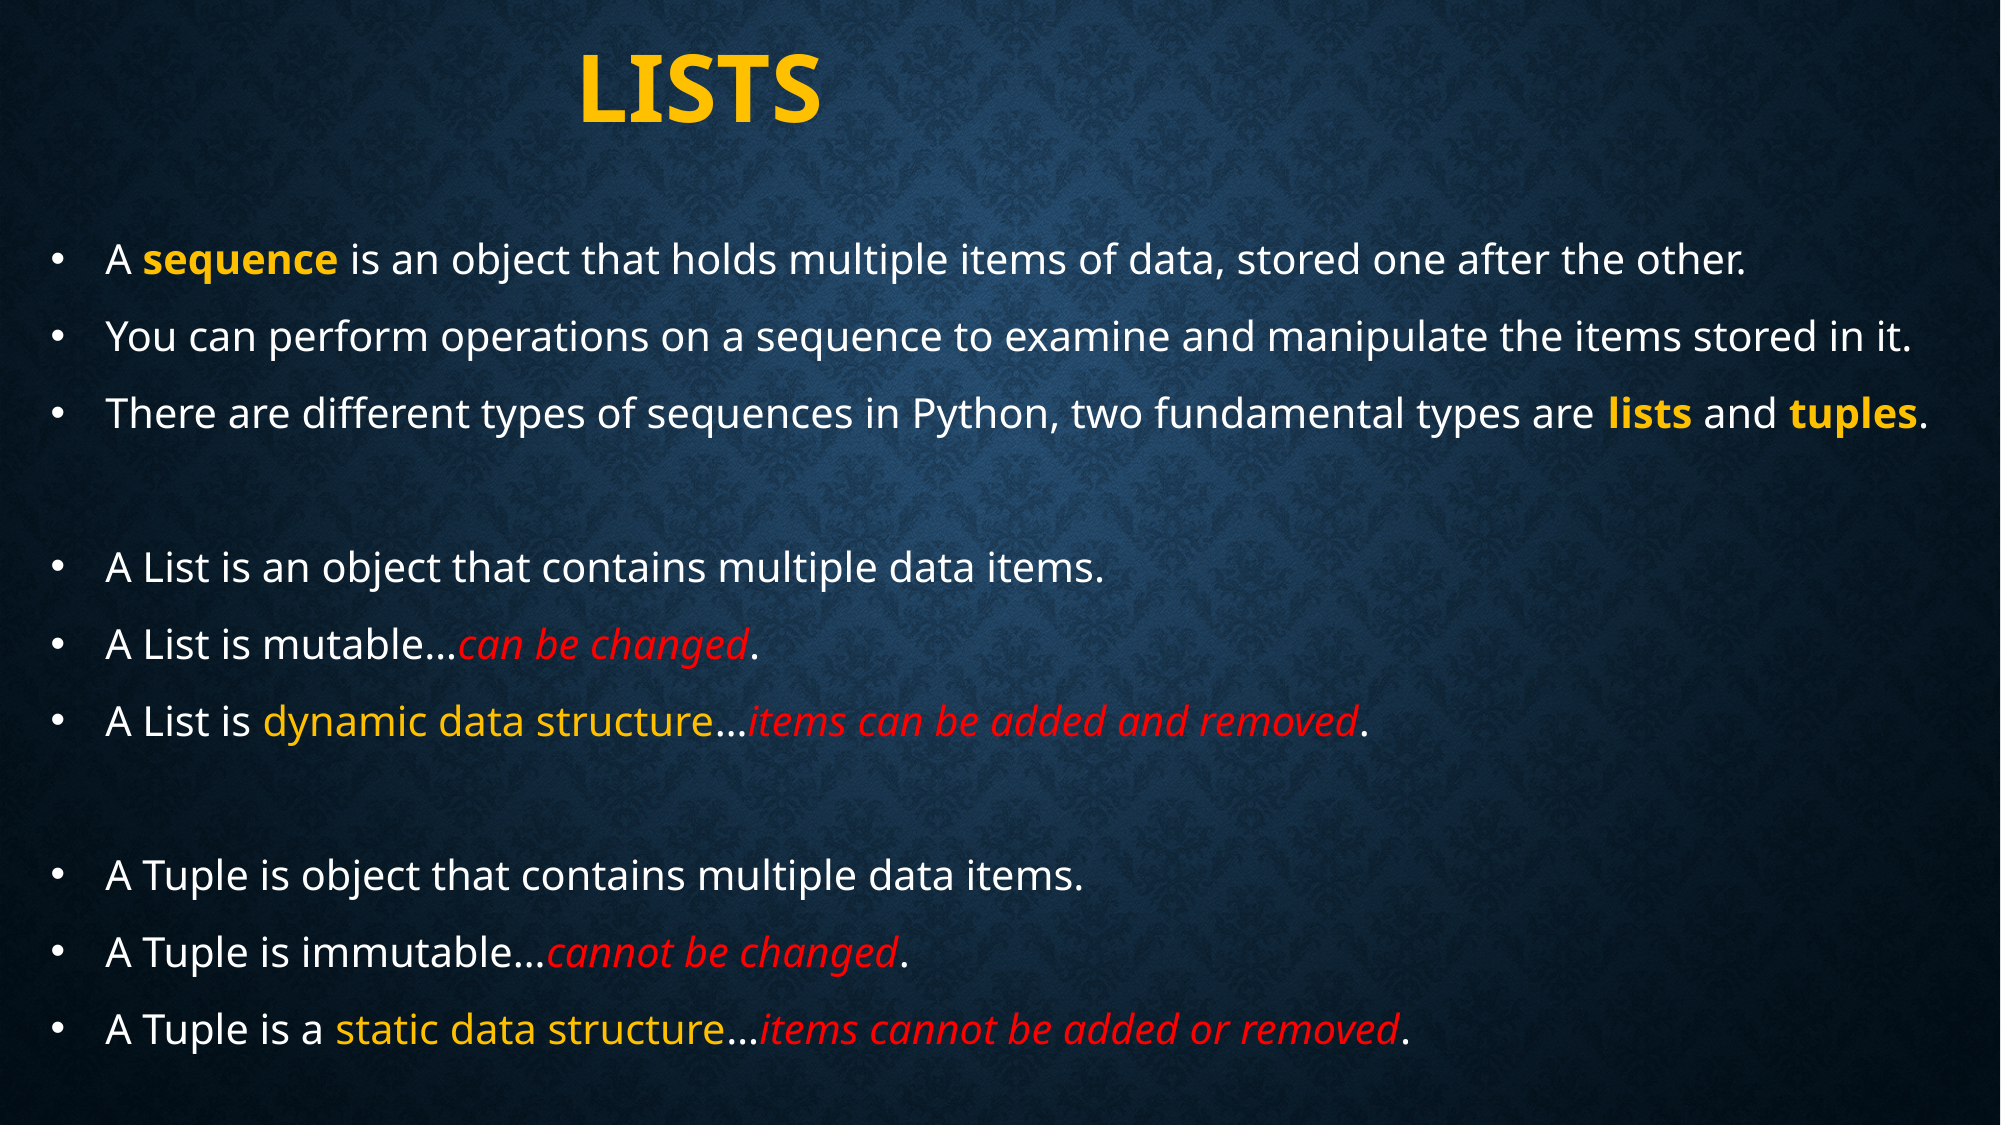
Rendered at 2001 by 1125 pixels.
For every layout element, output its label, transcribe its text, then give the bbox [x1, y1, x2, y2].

text_box Lists [35, 33, 1364, 151]
text_box A sequence is an object that holds multiple items of data, stored one after the other. You can perform operations on a sequence to examine and manipulate the items stored in it. There are different types of sequences in Python, two fundamental types are lists and tuples. A List is an object that contains multiple data items. A List is mutable…can be changed. A List is dynamic data structure…items can be added and removed. A Tuple is object that contains multiple data items. A Tuple is immutable…cannot be changed. A Tuple is a static data structure…items cannot be added or removed. [35, 215, 1970, 1110]
